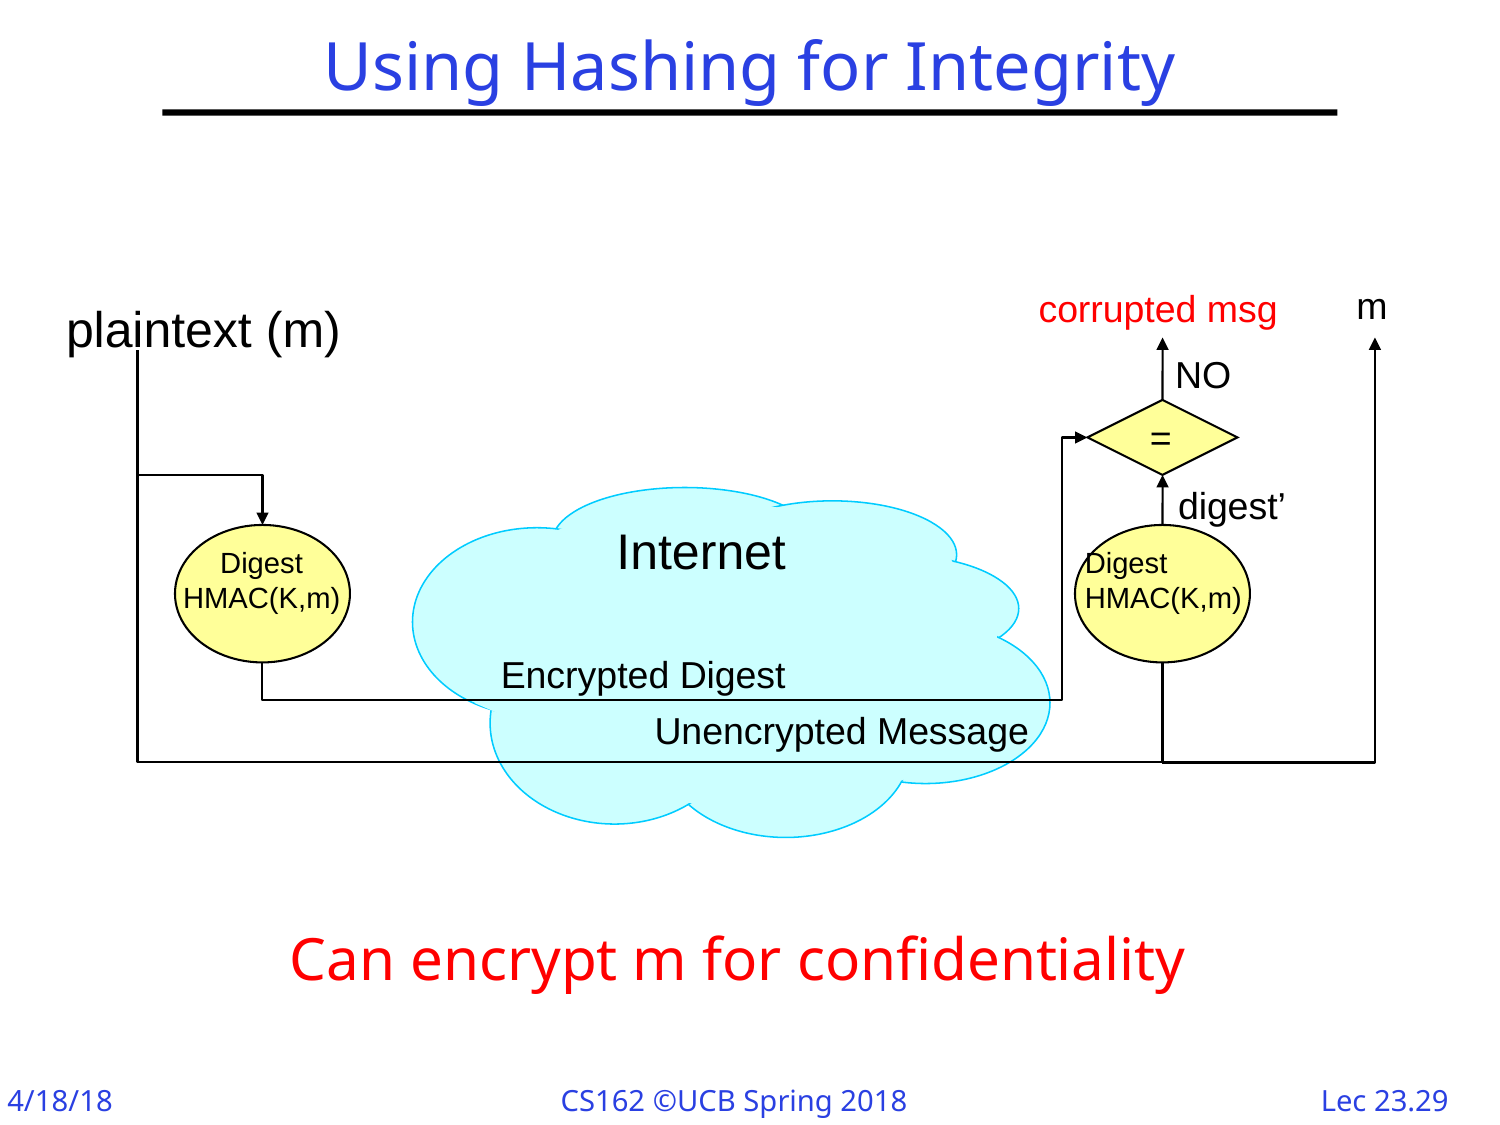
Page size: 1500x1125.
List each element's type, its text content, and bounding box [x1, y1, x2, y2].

text_box Can encrypt m for confidentiality [275, 914, 1201, 1000]
title Using Hashing for Integrity [162, 24, 1338, 113]
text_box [49, 274, 1404, 838]
